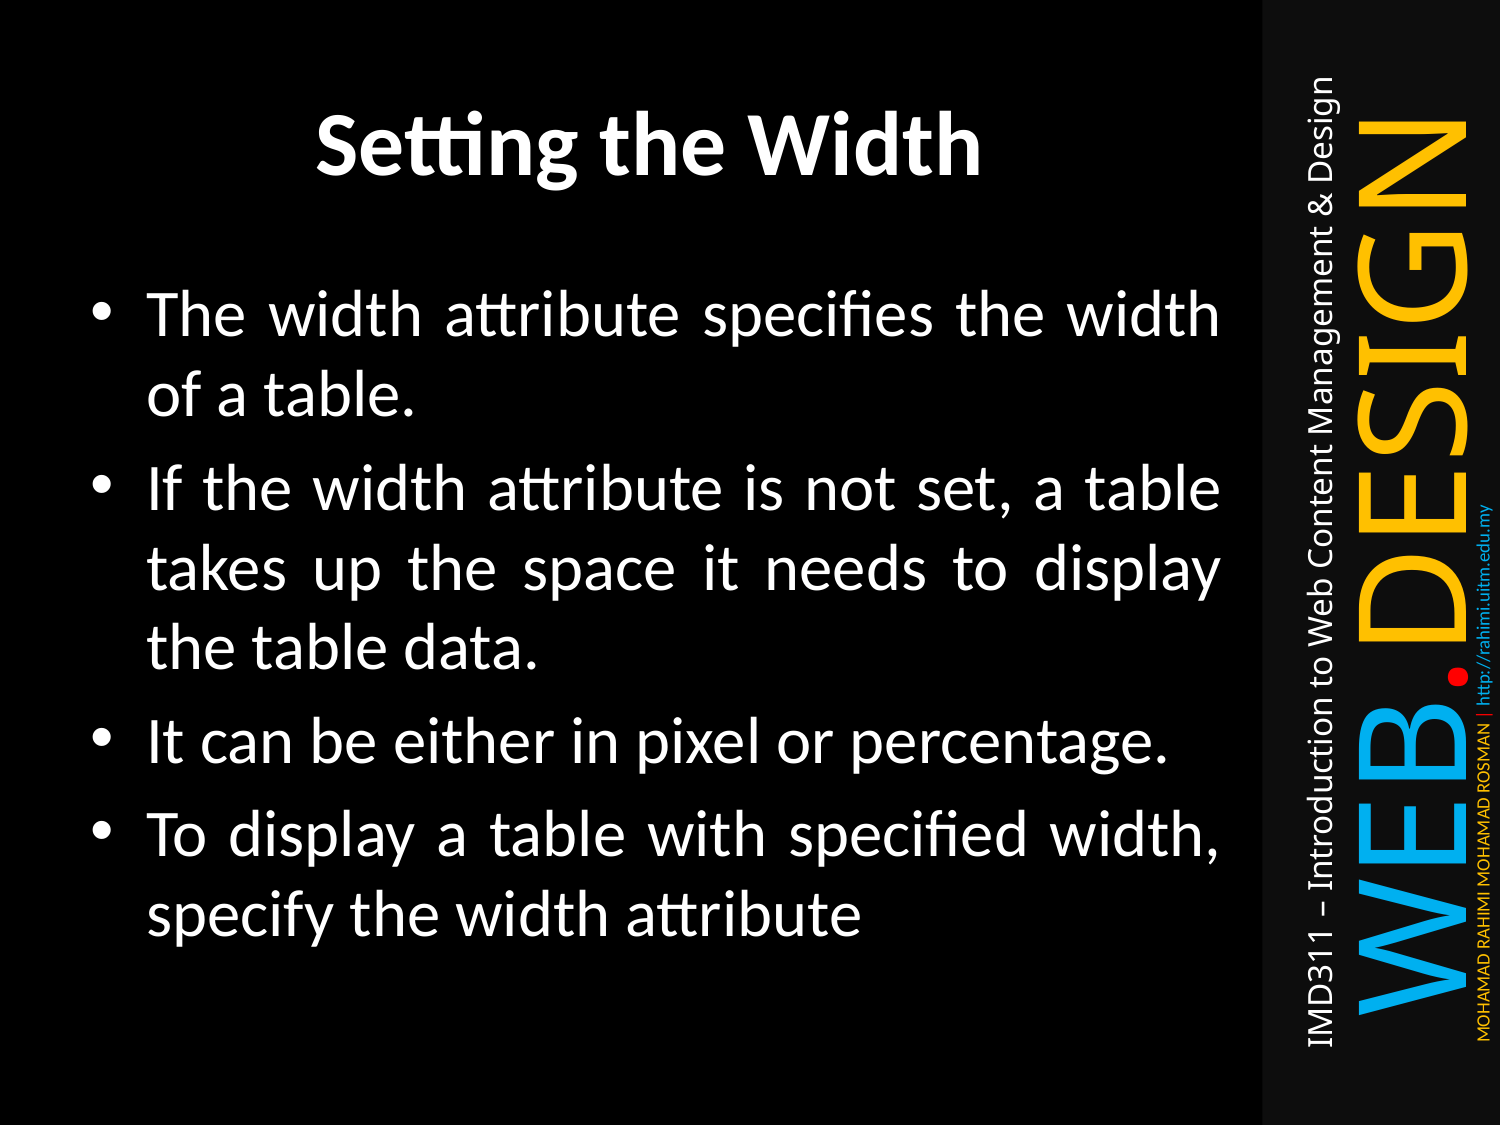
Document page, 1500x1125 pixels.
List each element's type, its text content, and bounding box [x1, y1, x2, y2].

list The width attribute specifies the width of a table. If the width attribute is not set, a table takes up the space it needs to display the table data. It can be either in pixel or percentage. To display a table with specified width, specify the width attribute [75, 262, 1238, 1005]
title Setting the Width [75, 45, 1225, 233]
